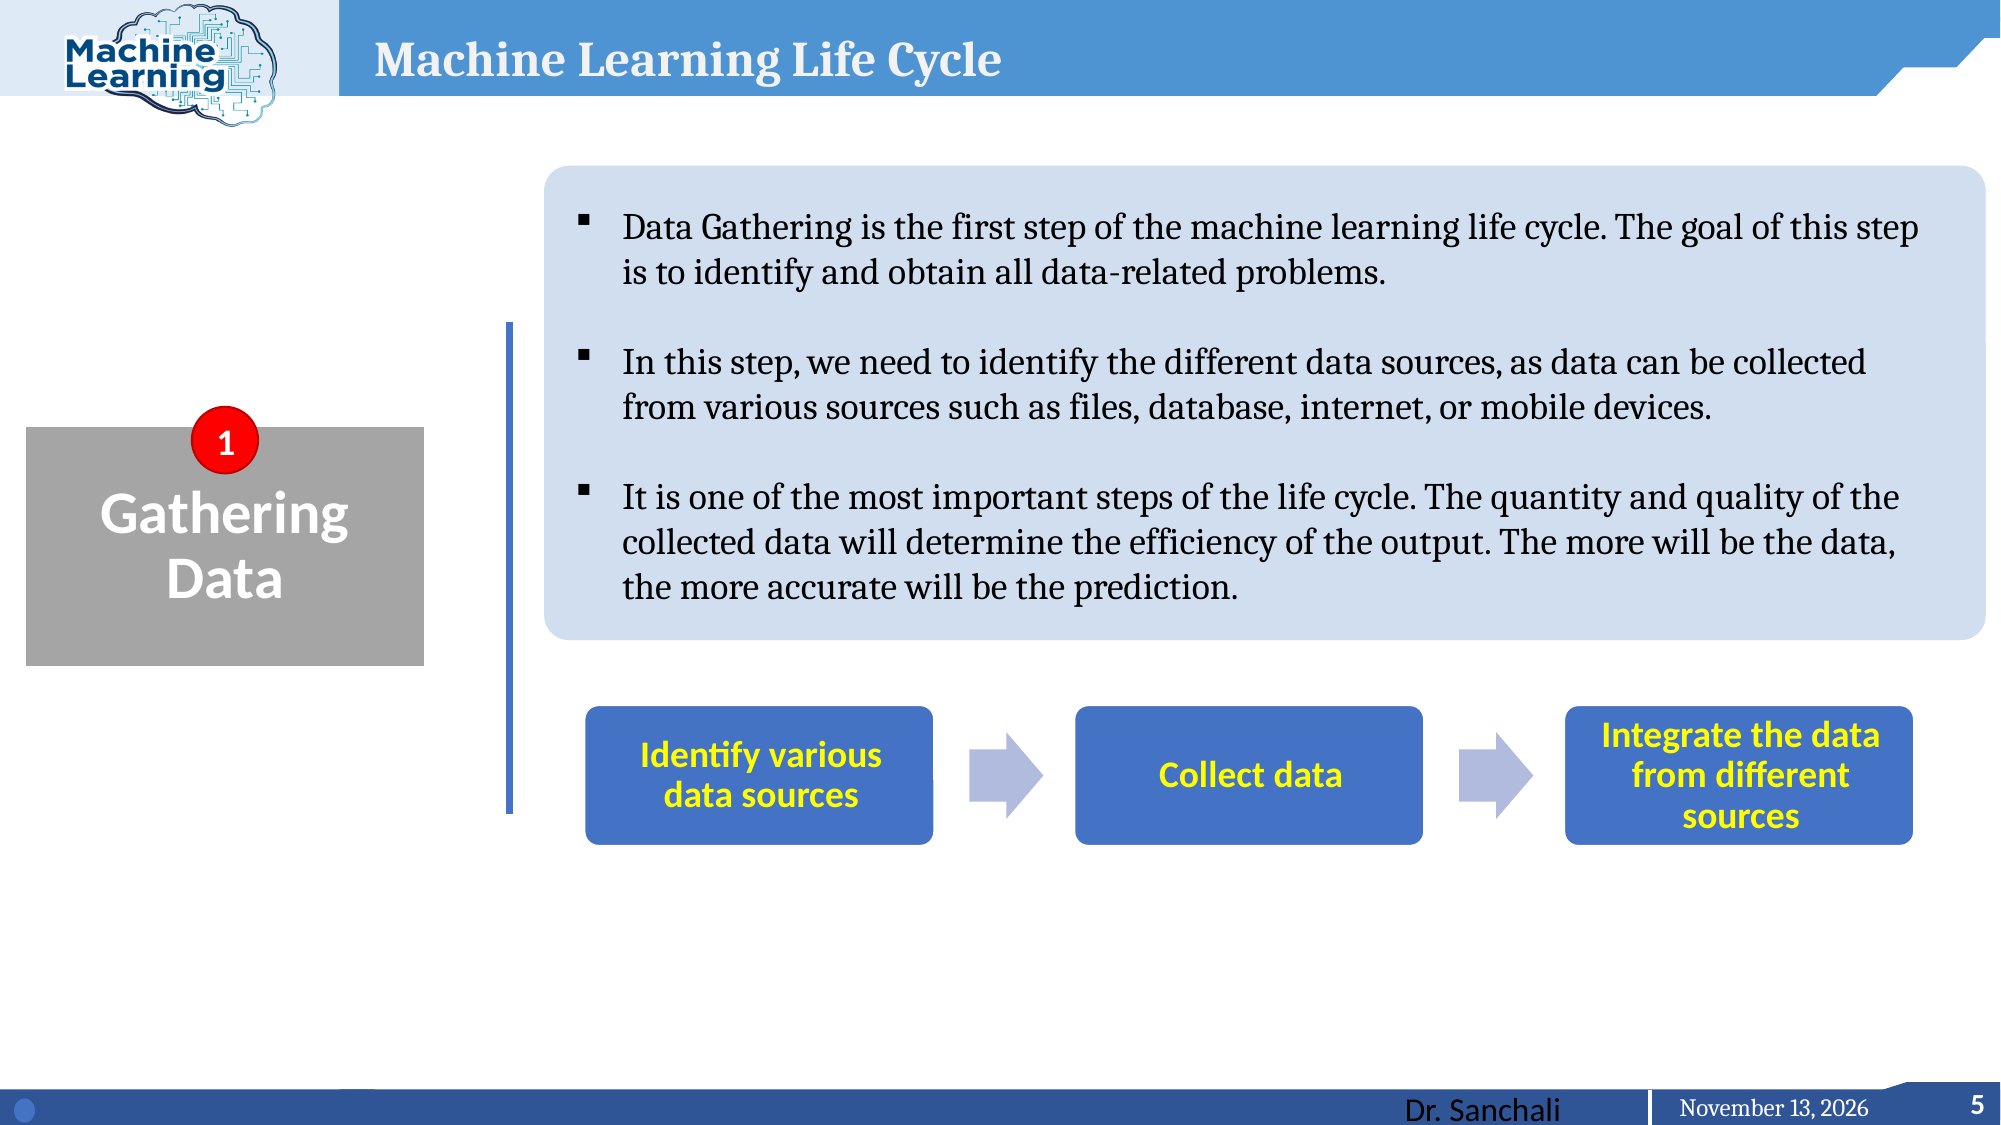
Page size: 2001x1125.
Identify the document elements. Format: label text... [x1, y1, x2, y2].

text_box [582, 705, 1916, 846]
text_box Machine Learning Life Cycle [359, 18, 1938, 94]
text_box 1 [193, 405, 257, 426]
text_box Data Gathering is the first step of the machine learning life cycle. The goal of this step is to identify and obtain all data-related problems. In this step, we need to identify the different data sources, as data can be collected from various sources such as files, database, internet, or mobile devices. It is one of the most important steps of the life cycle. The quantity and quality of the collected data will determine the efficiency of the output. The more will be the data, the more accurate will be the prediction. [560, 194, 1938, 615]
text_box [544, 165, 1986, 641]
text_box [14, 1098, 35, 1123]
picture [64, 0, 290, 131]
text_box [24, 426, 426, 667]
